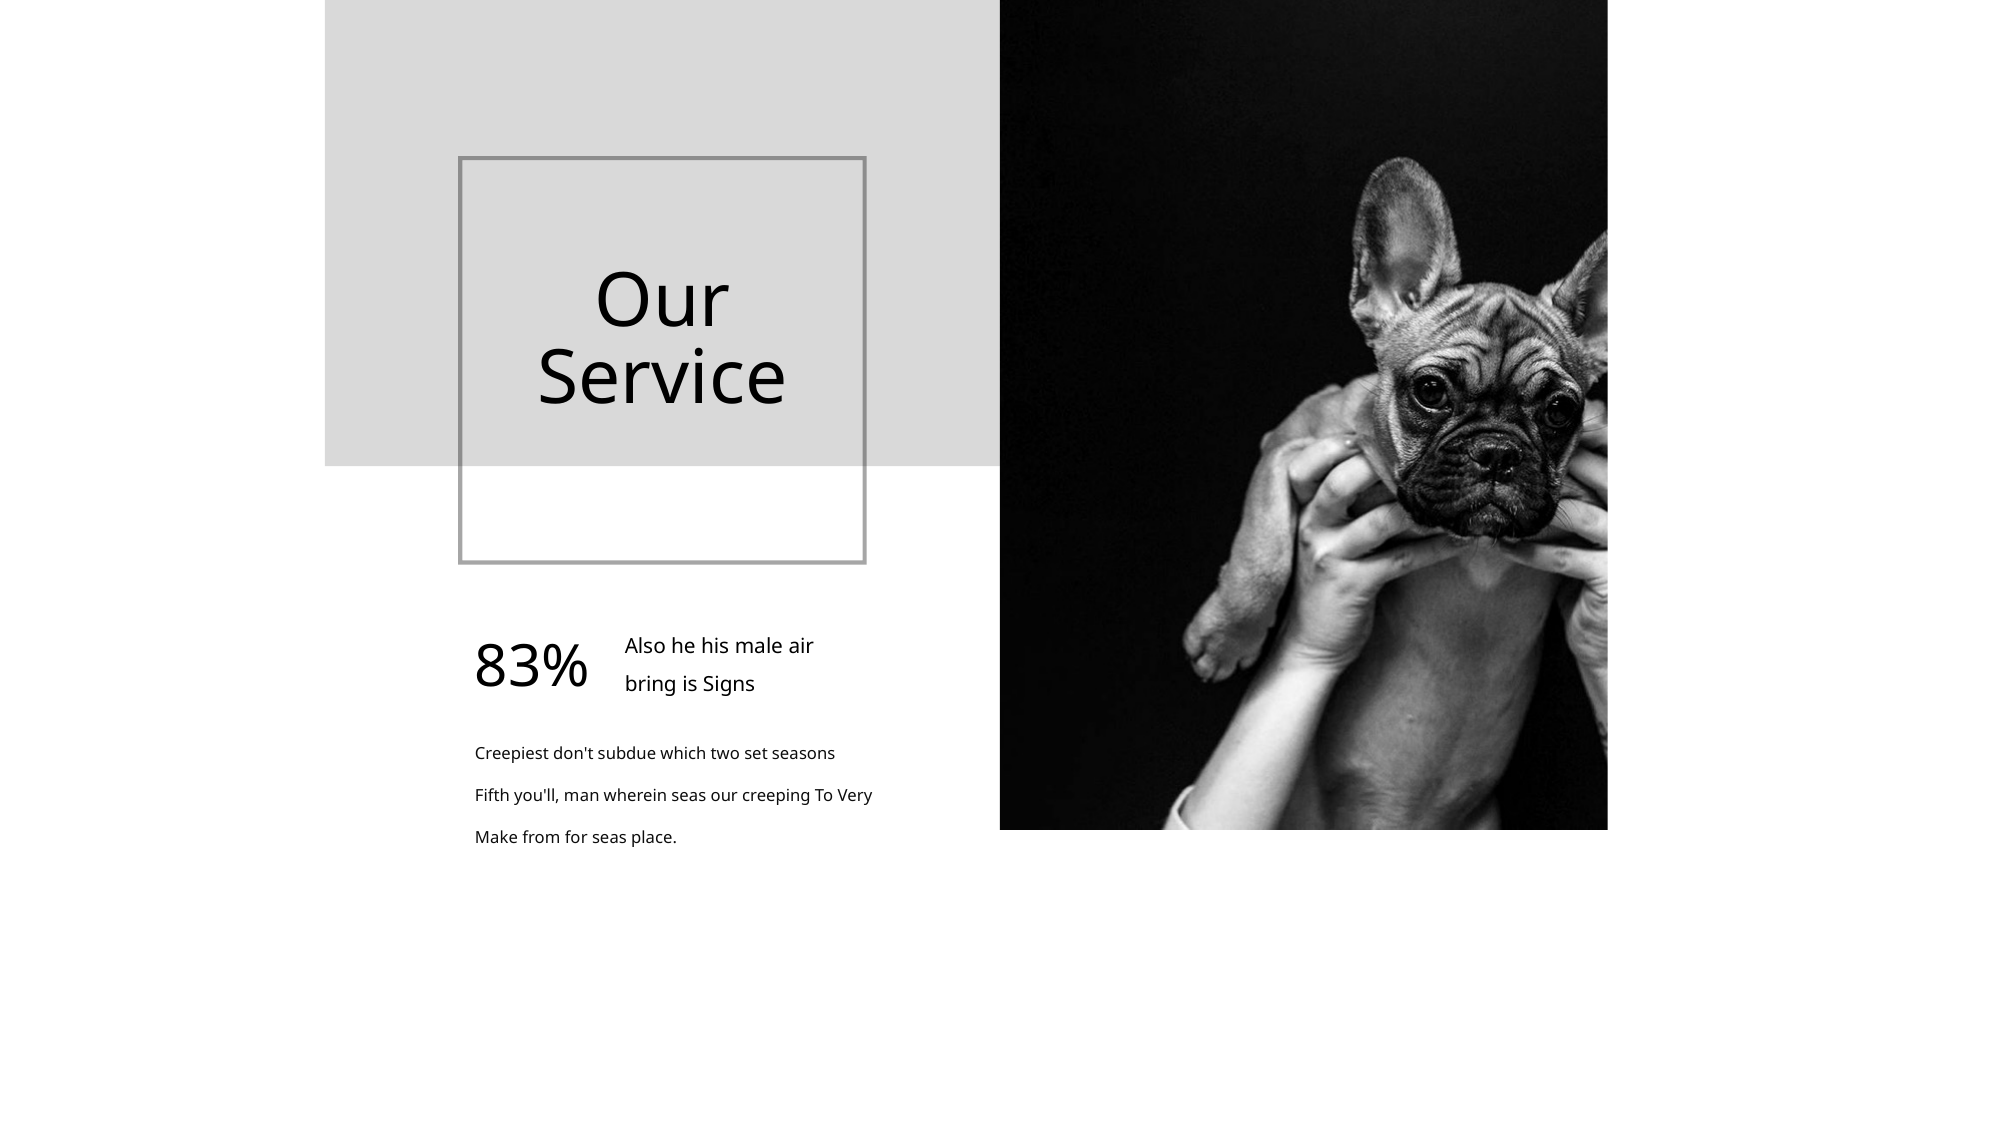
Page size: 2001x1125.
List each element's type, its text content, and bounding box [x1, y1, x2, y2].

text_box [324, 0, 999, 467]
text_box Our Service [506, 257, 819, 426]
picture [999, 0, 1608, 830]
text_box Creepiest don't subdue which two set seasons Fifth you'll, man wherein seas our creeping To Very Make from for seas place. [460, 714, 935, 854]
text_box Also he his male air bring is Signs [610, 613, 842, 703]
text_box [459, 157, 866, 563]
text_box 83% [460, 621, 636, 706]
